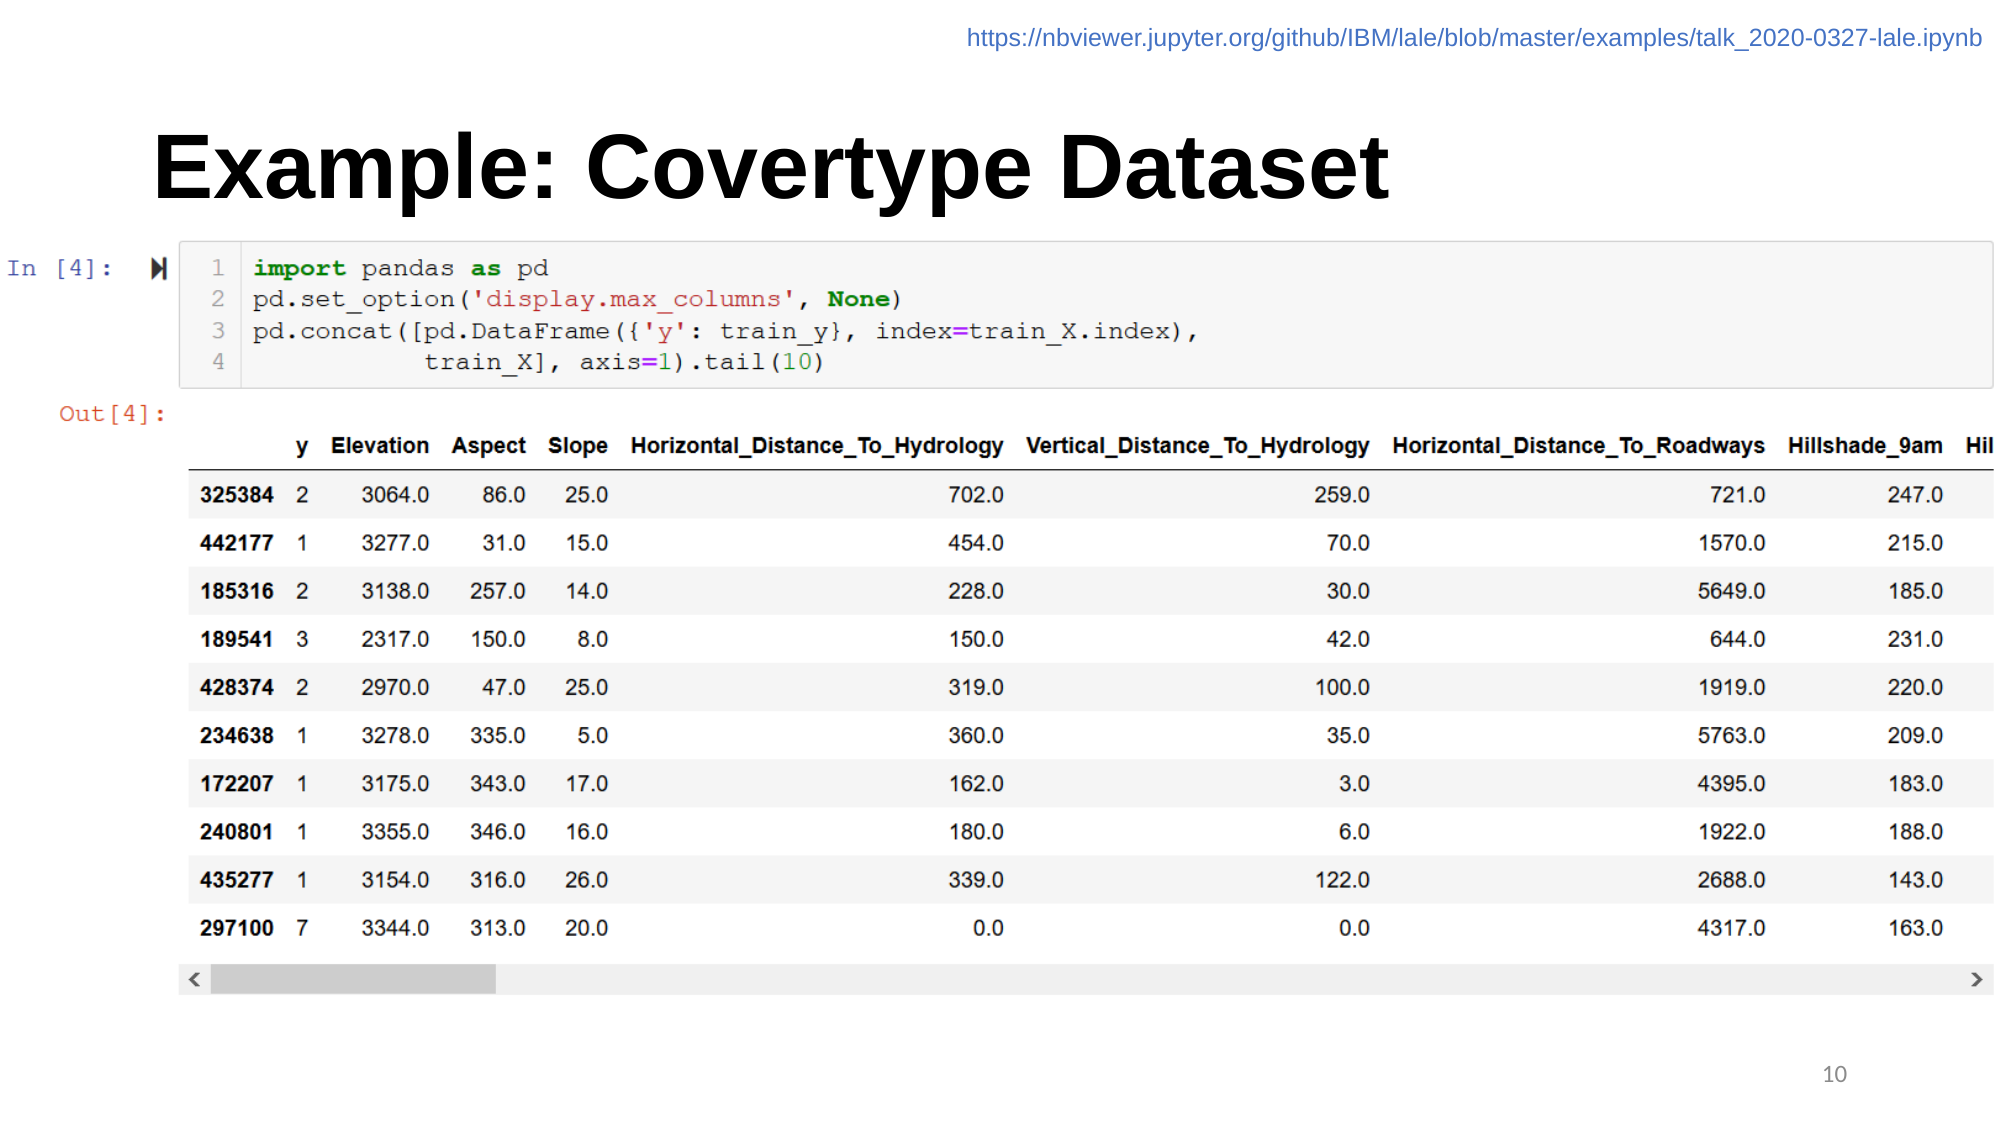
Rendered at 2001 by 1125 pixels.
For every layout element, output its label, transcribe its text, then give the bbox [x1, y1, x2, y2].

text_box https://nbviewer.jupyter.org/github/IBM/lale/blob/master/examples/talk_2020-0327-lale.ipynb [948, 14, 2000, 60]
picture [0, 231, 2000, 1000]
title Example: Covertype Dataset [137, 59, 1863, 231]
slide_number 10 [1412, 1042, 1863, 1103]
